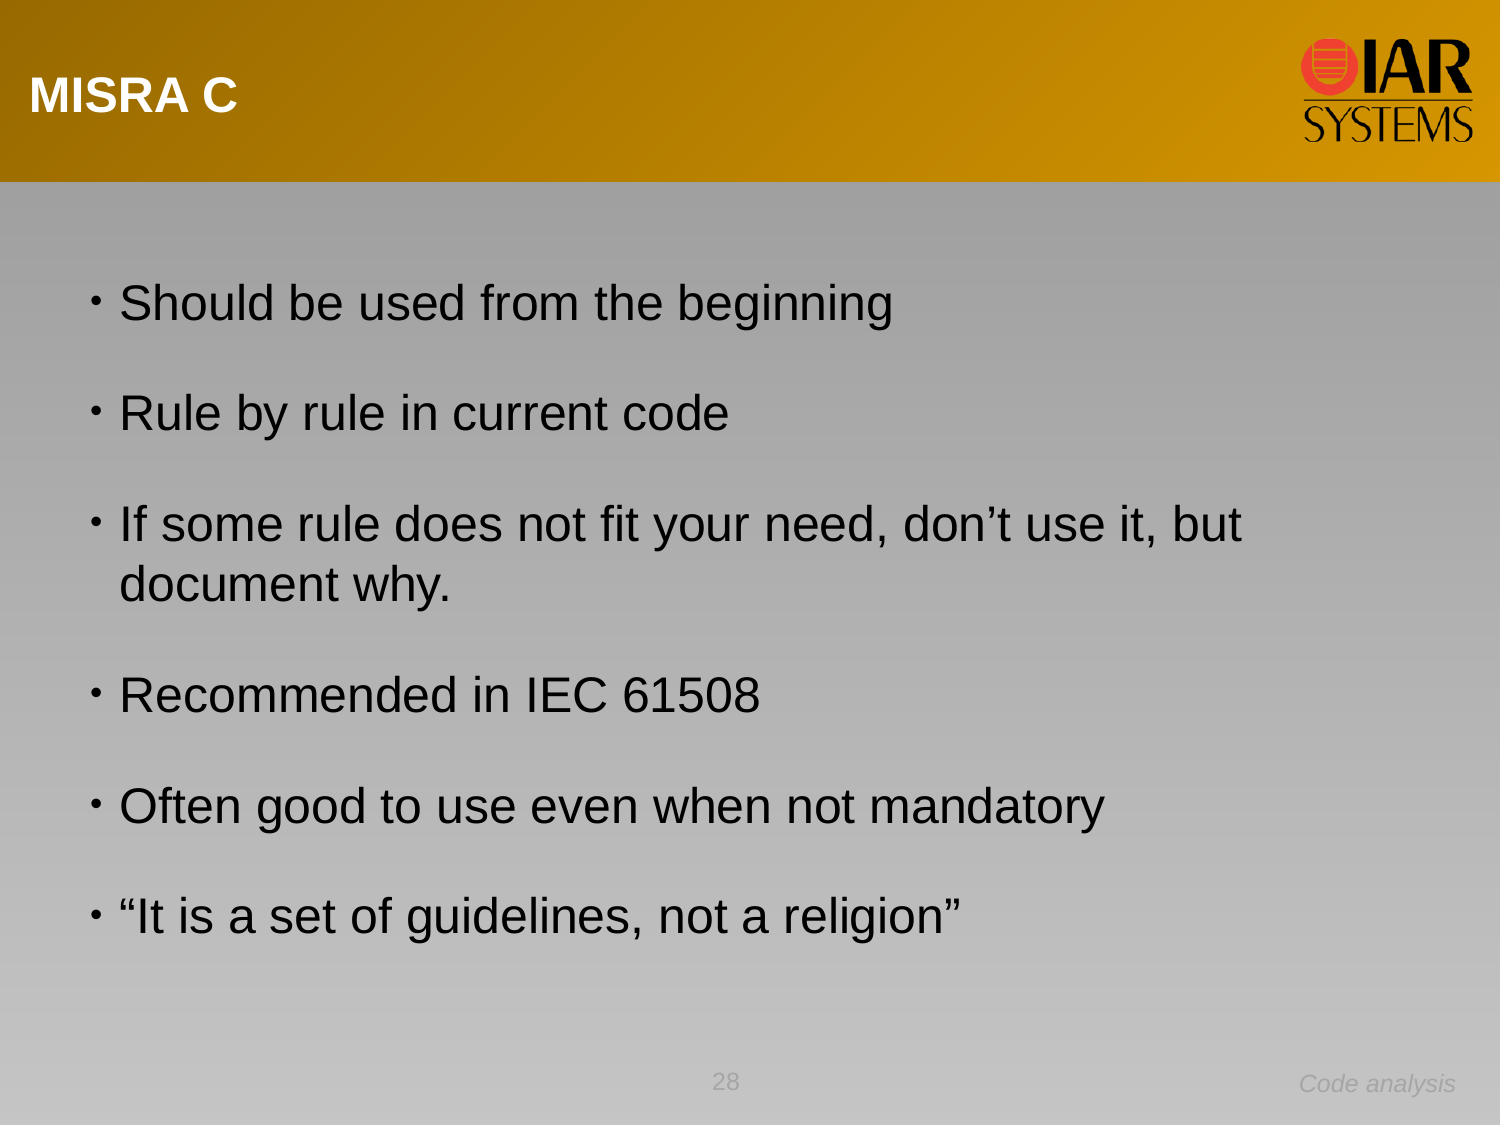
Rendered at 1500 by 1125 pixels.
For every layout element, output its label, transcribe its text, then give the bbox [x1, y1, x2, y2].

picture [1301, 25, 1473, 156]
list MISRA C [0, 0, 1270, 185]
text_box Code analysis [1107, 1060, 1470, 1105]
text_box 28 [550, 1050, 901, 1111]
list Should be used from the beginning Rule by rule in current code If some rule does not fit your need, don’t use it, but document why. Recommended in IEC 61508 Often good to use even when not mandatory “It is a set of guidelines, not a religion” [75, 262, 1425, 1005]
